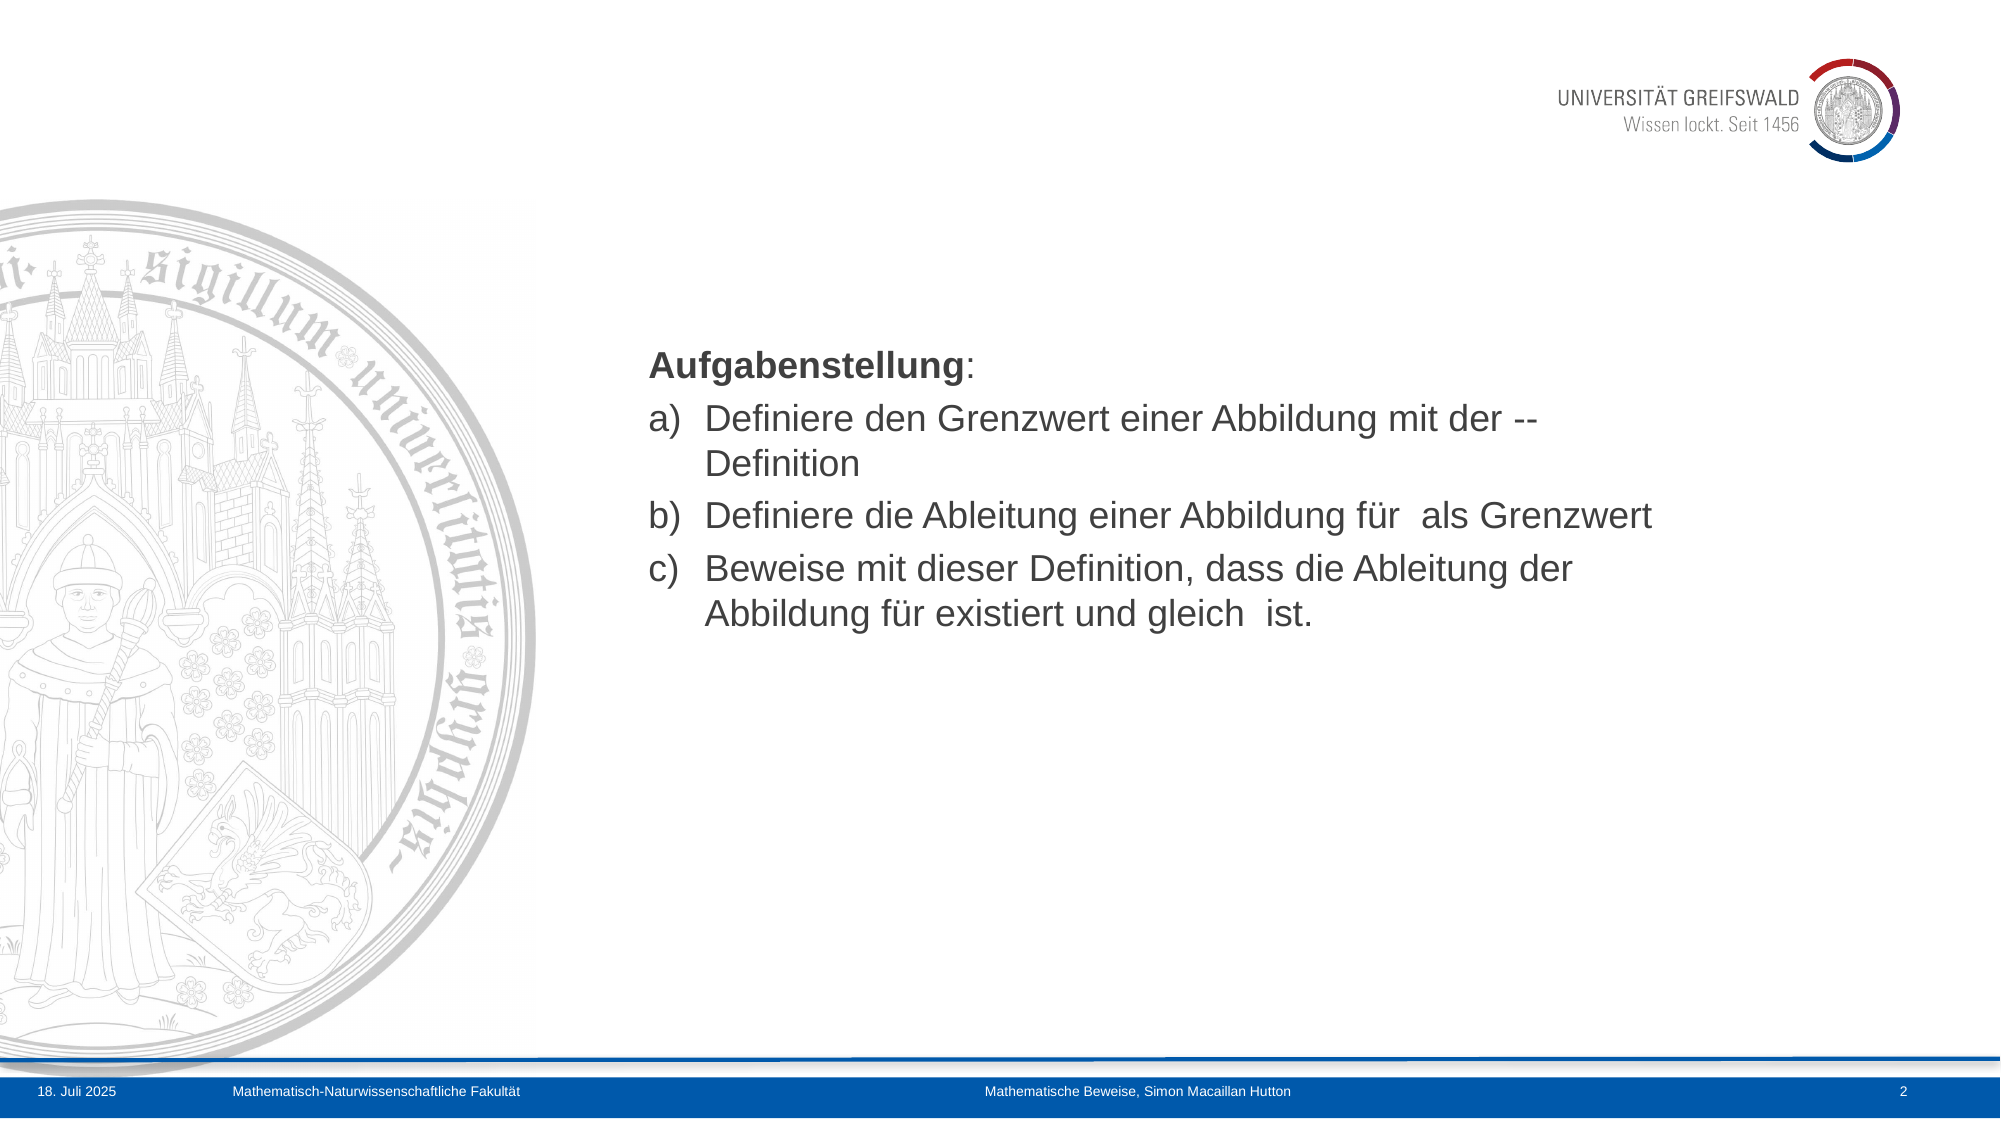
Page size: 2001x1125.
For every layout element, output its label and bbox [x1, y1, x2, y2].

picture [1558, 58, 1901, 163]
picture [0, 1062, 536, 1077]
picture [0, 199, 536, 1058]
